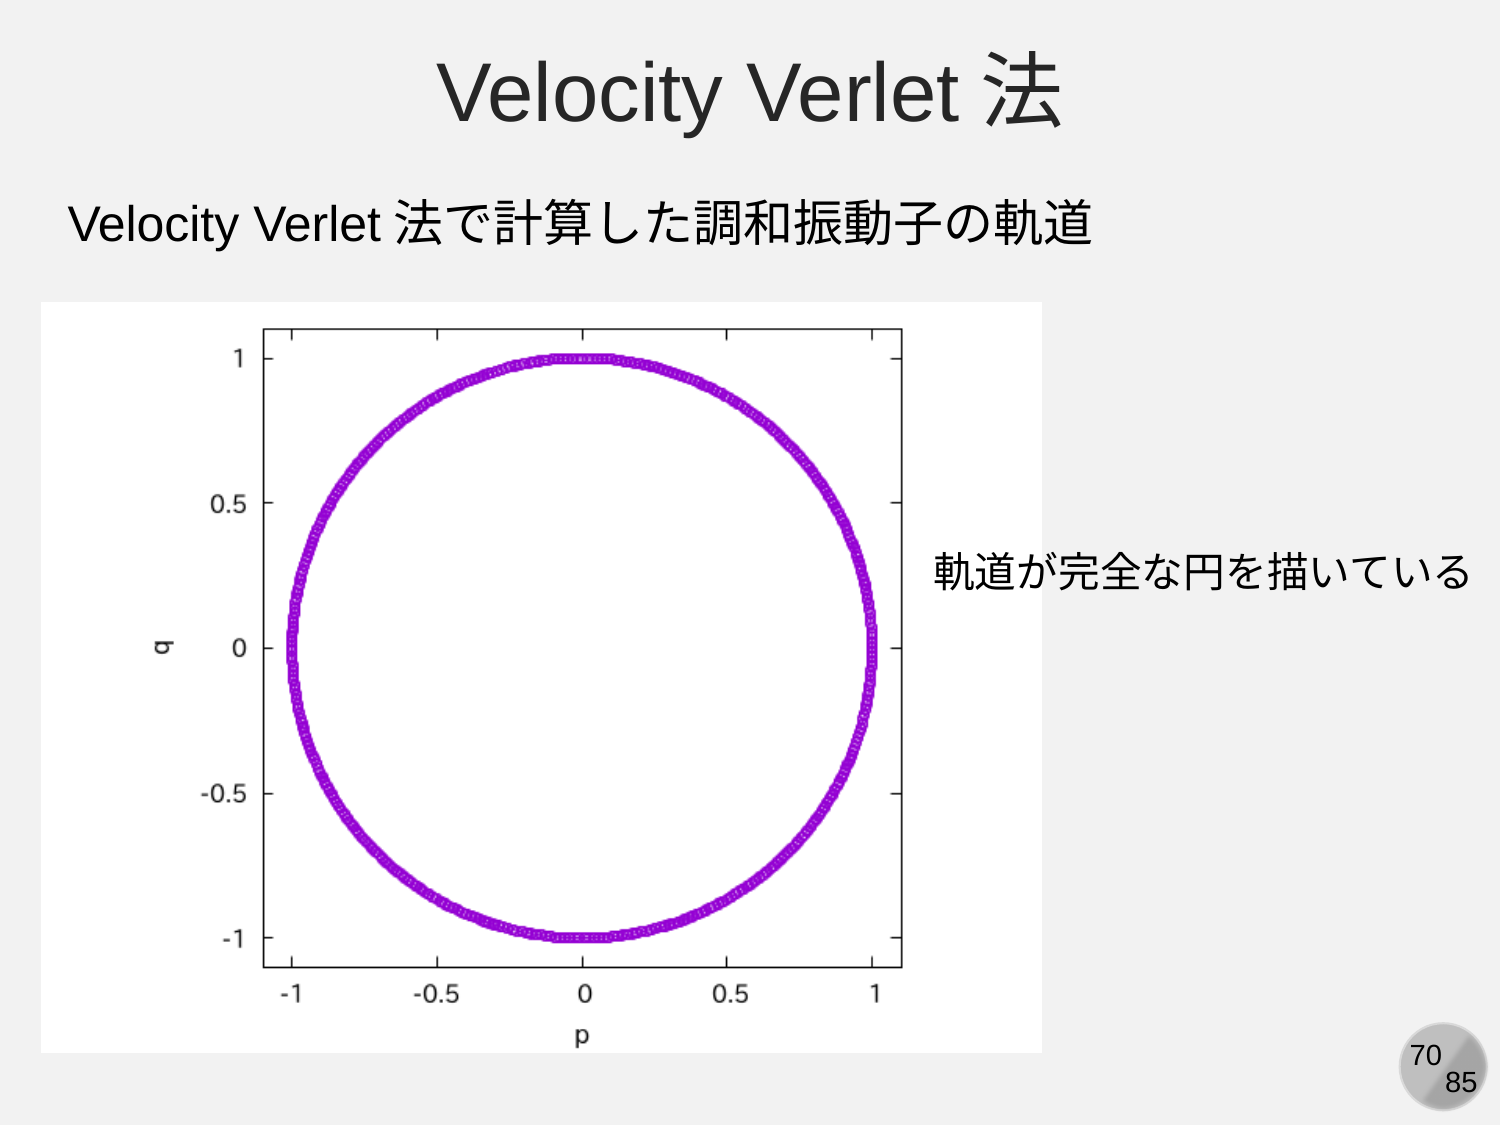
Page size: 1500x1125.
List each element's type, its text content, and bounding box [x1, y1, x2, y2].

text_box Velocity Verlet法で計算した調和振動子の軌道 [52, 184, 1108, 260]
list Velocity Verlet法 [0, 31, 1500, 155]
text_box 軌道が完全な円を描いている [1042, 538, 1490, 604]
picture [41, 302, 1042, 1053]
